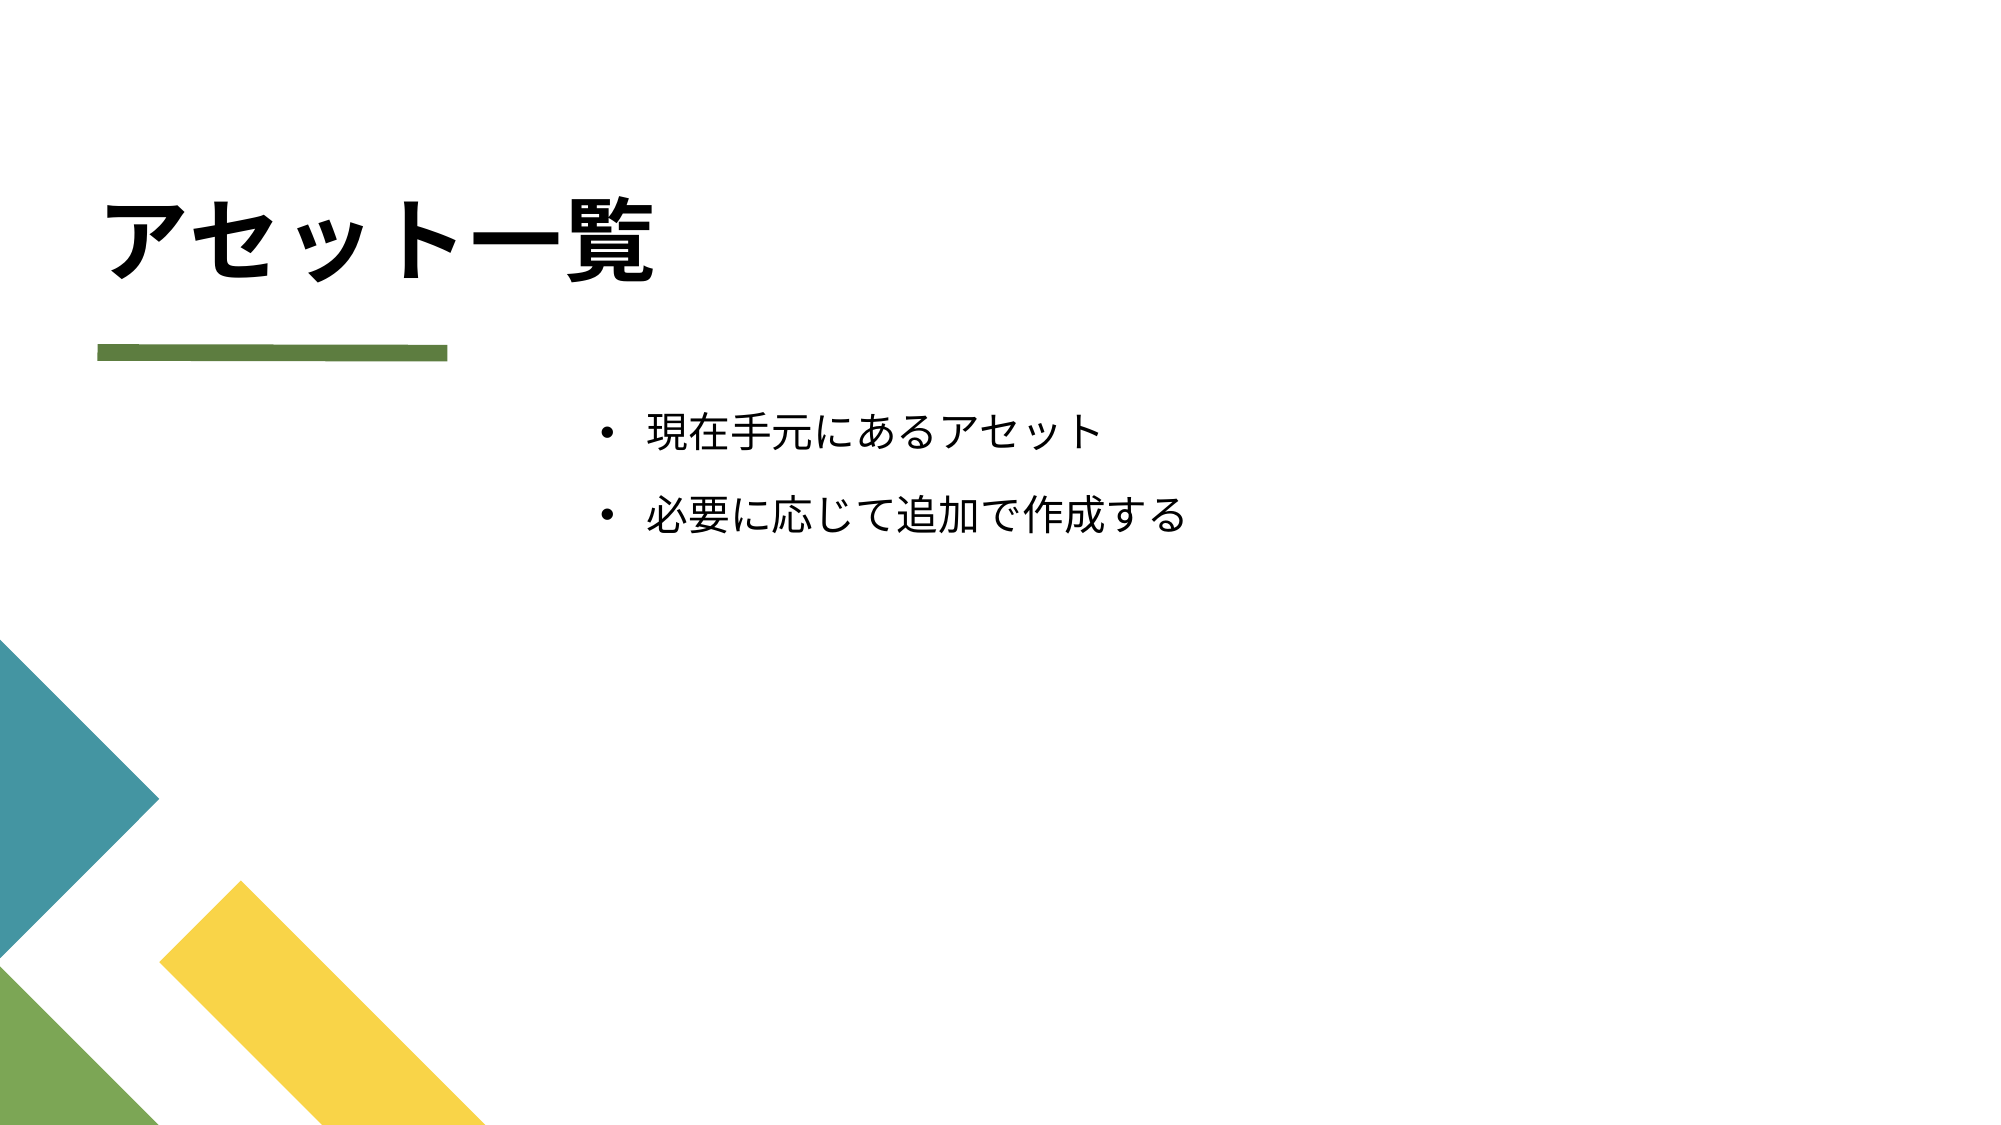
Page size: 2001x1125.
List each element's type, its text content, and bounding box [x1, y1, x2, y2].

list 現在手元にあるアセット 必要に応じて追加で作成する [600, 374, 1882, 982]
title アセット一覧 [97, 16, 1882, 293]
